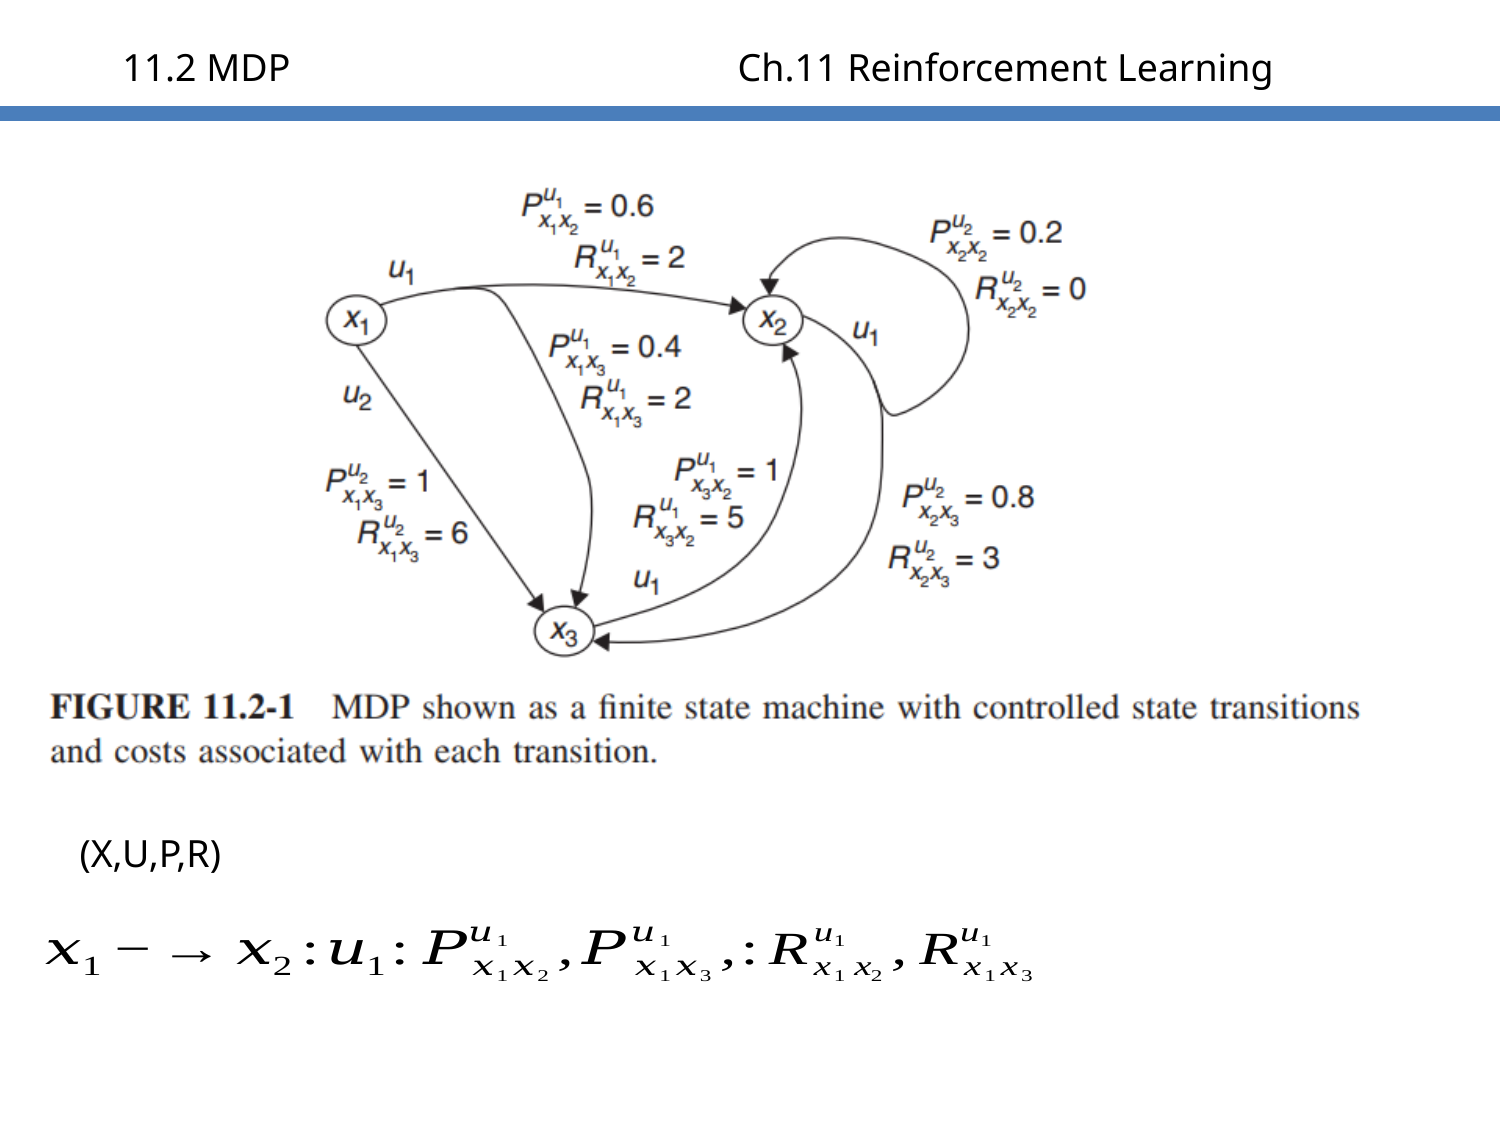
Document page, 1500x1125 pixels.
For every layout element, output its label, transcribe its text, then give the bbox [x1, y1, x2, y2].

text_box 11.2 MDP Ch.11 Reinforcement Learning [107, 36, 1311, 97]
picture [17, 160, 1392, 783]
text_box (X,U,P,R) [64, 822, 246, 882]
